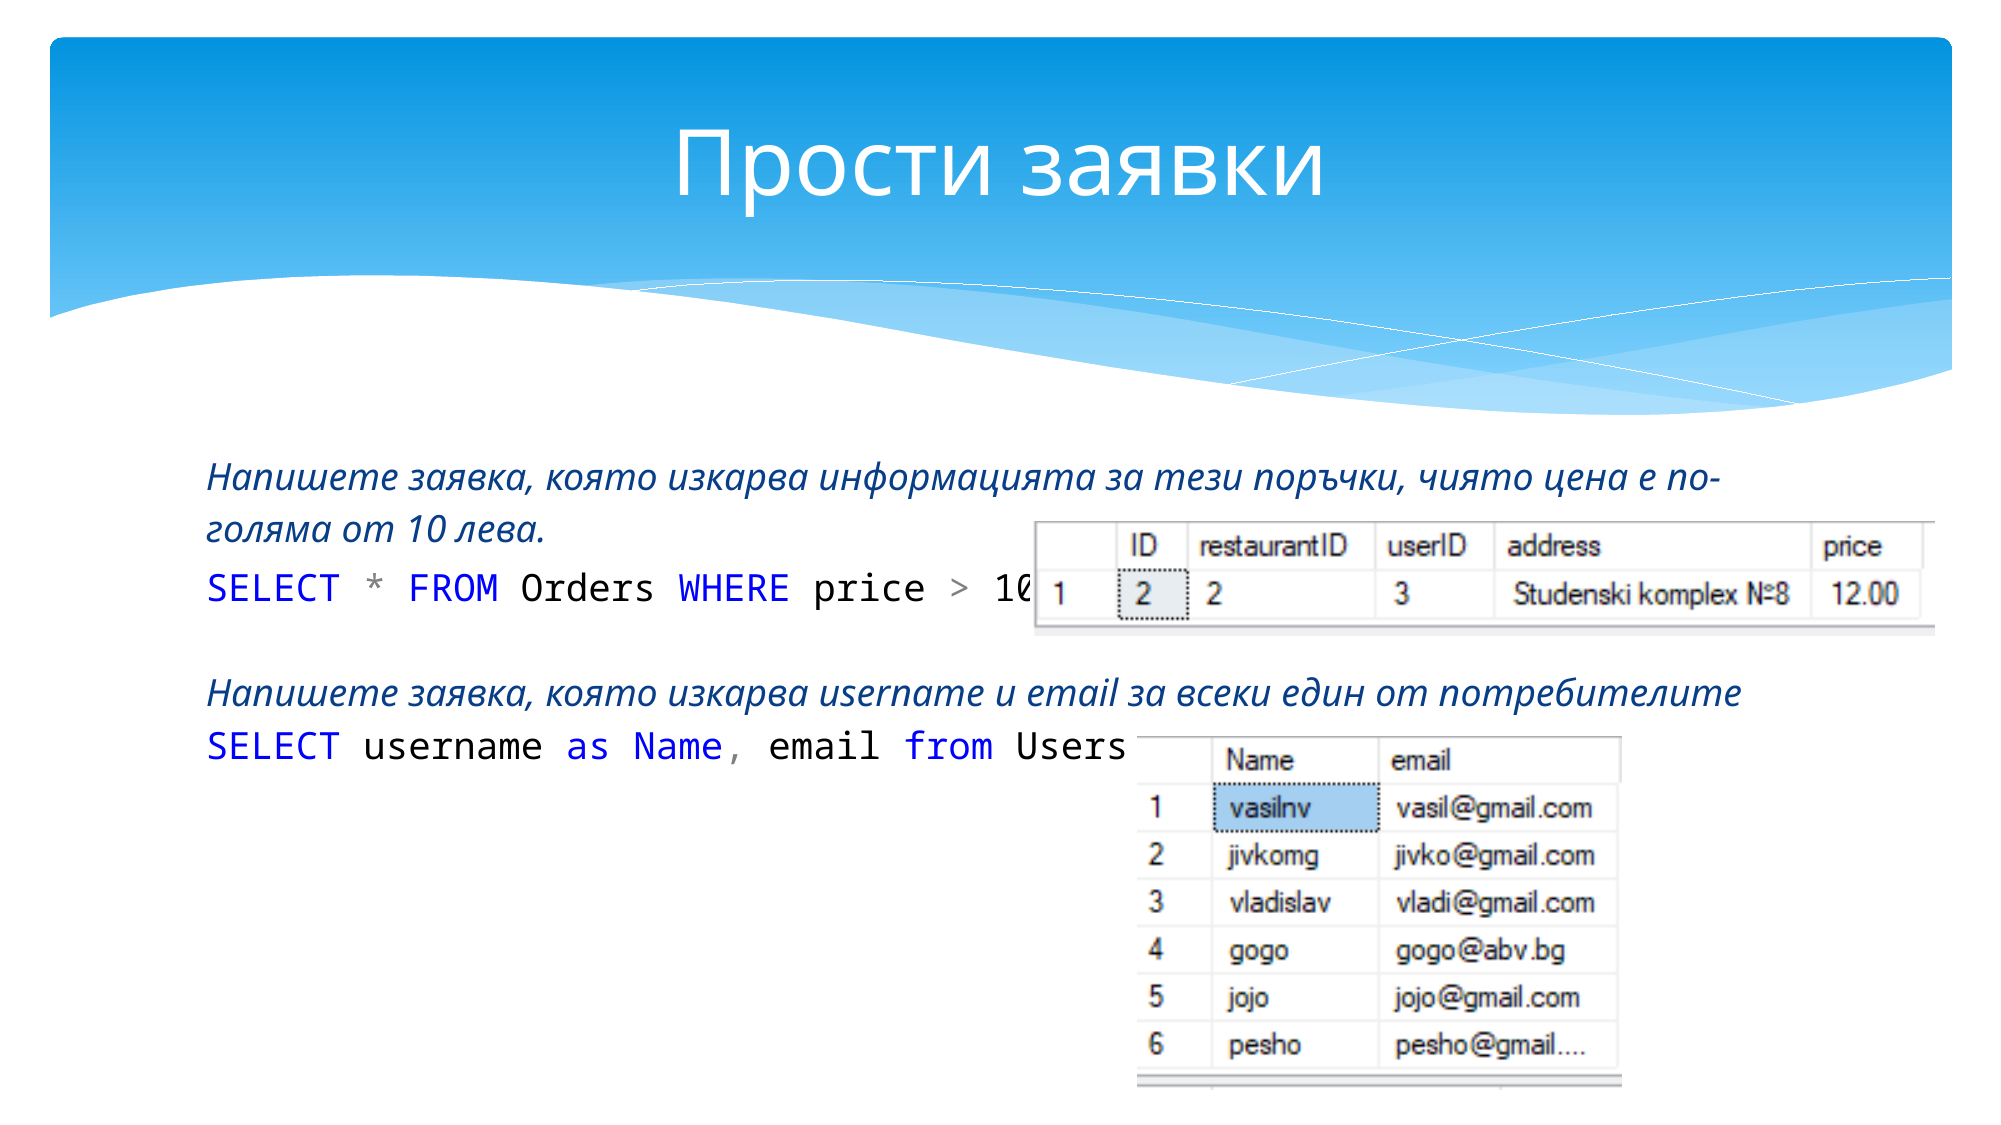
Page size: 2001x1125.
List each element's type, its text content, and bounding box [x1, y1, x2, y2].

picture [1137, 736, 1623, 1090]
list Напишете заявка, която изкарва информацията за тези поръчки, чиято цена е по-голяма от 10 лева. SELECT * FROM Orders WHERE price > 10 Напишете заявка, която изкарва username и email за всеки един от потребителите SELECT username as Name, email from Users [190, 438, 1812, 1005]
picture [1030, 521, 1935, 636]
title Прости заявки [99, 55, 1900, 261]
